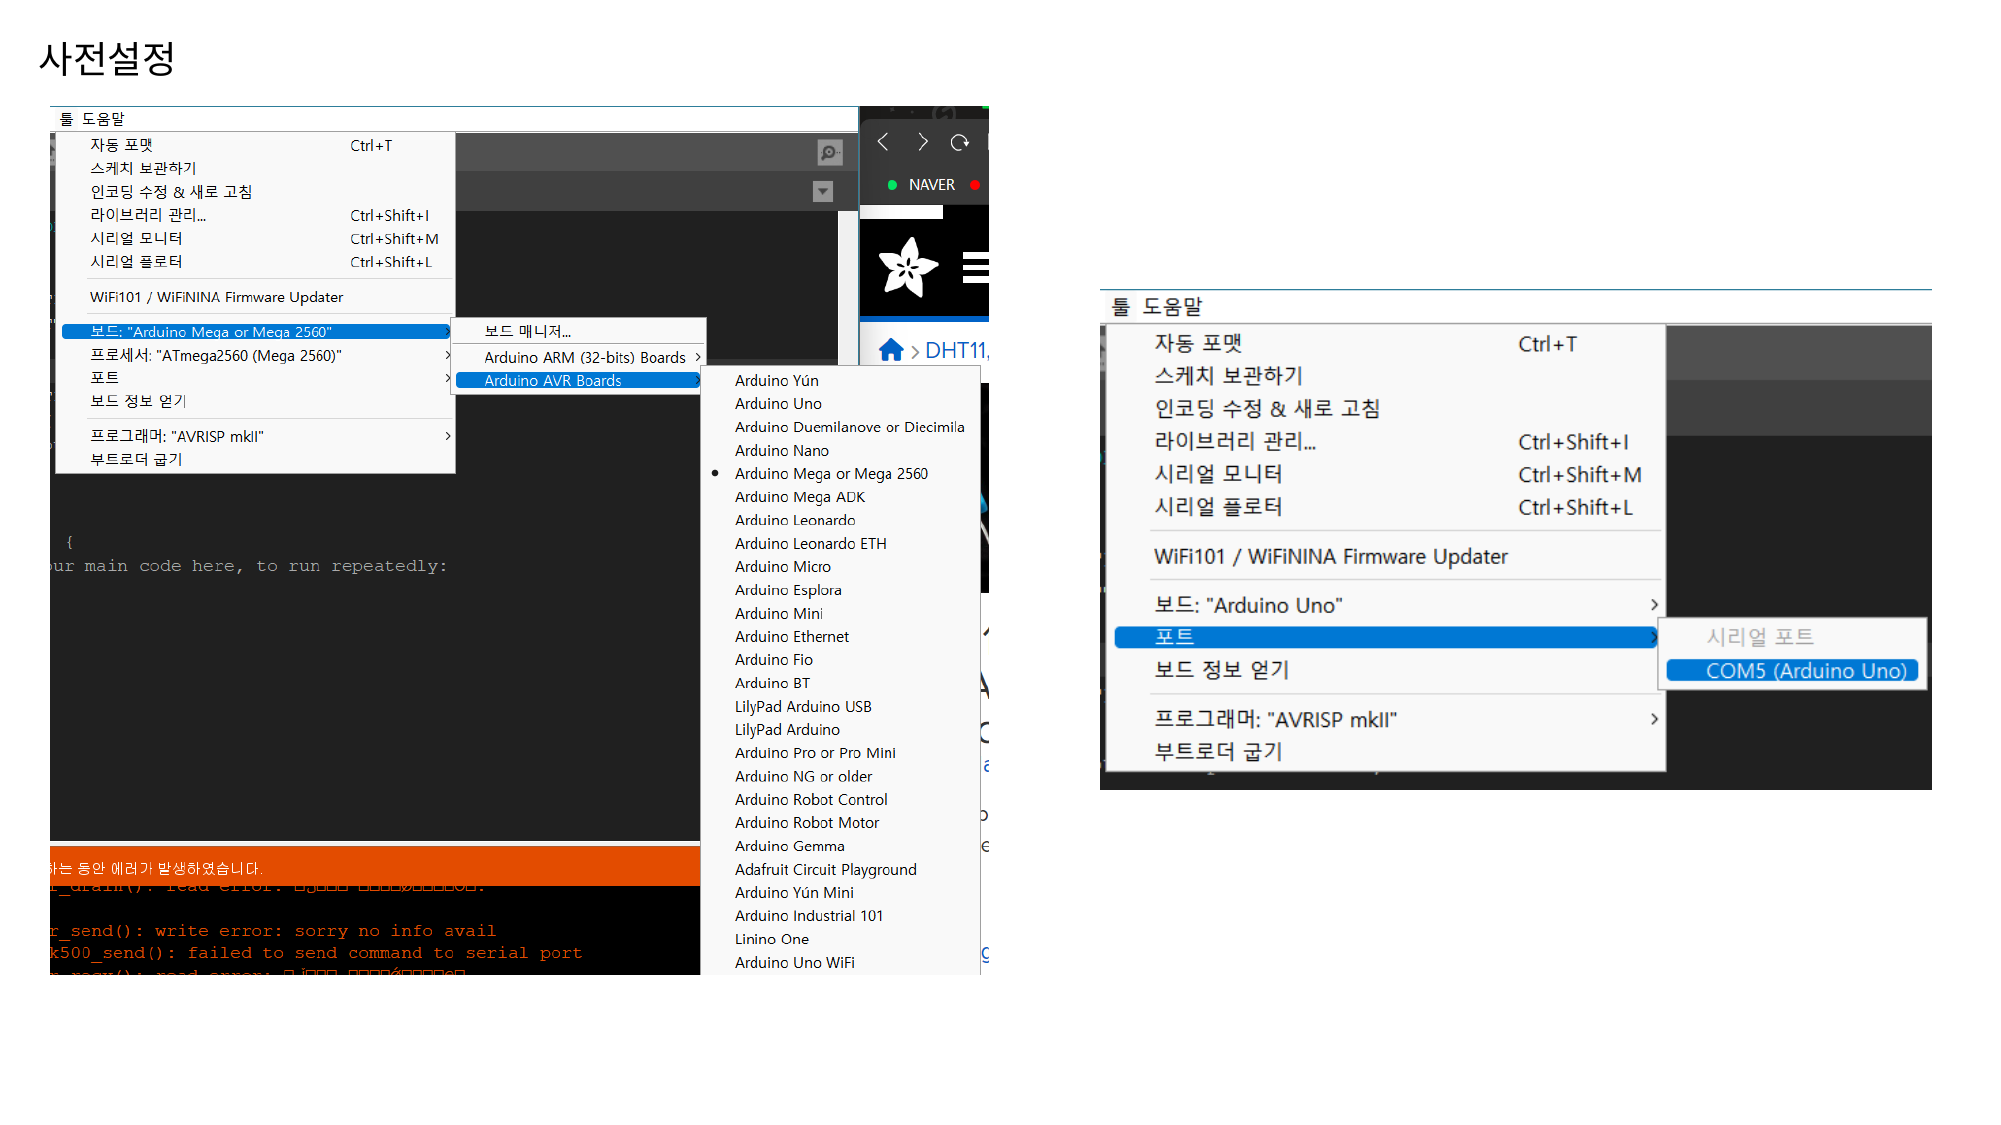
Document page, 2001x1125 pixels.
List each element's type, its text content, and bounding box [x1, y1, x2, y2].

text_box 사전설정 [24, 28, 1731, 89]
picture [1100, 289, 1932, 790]
picture [50, 106, 989, 975]
